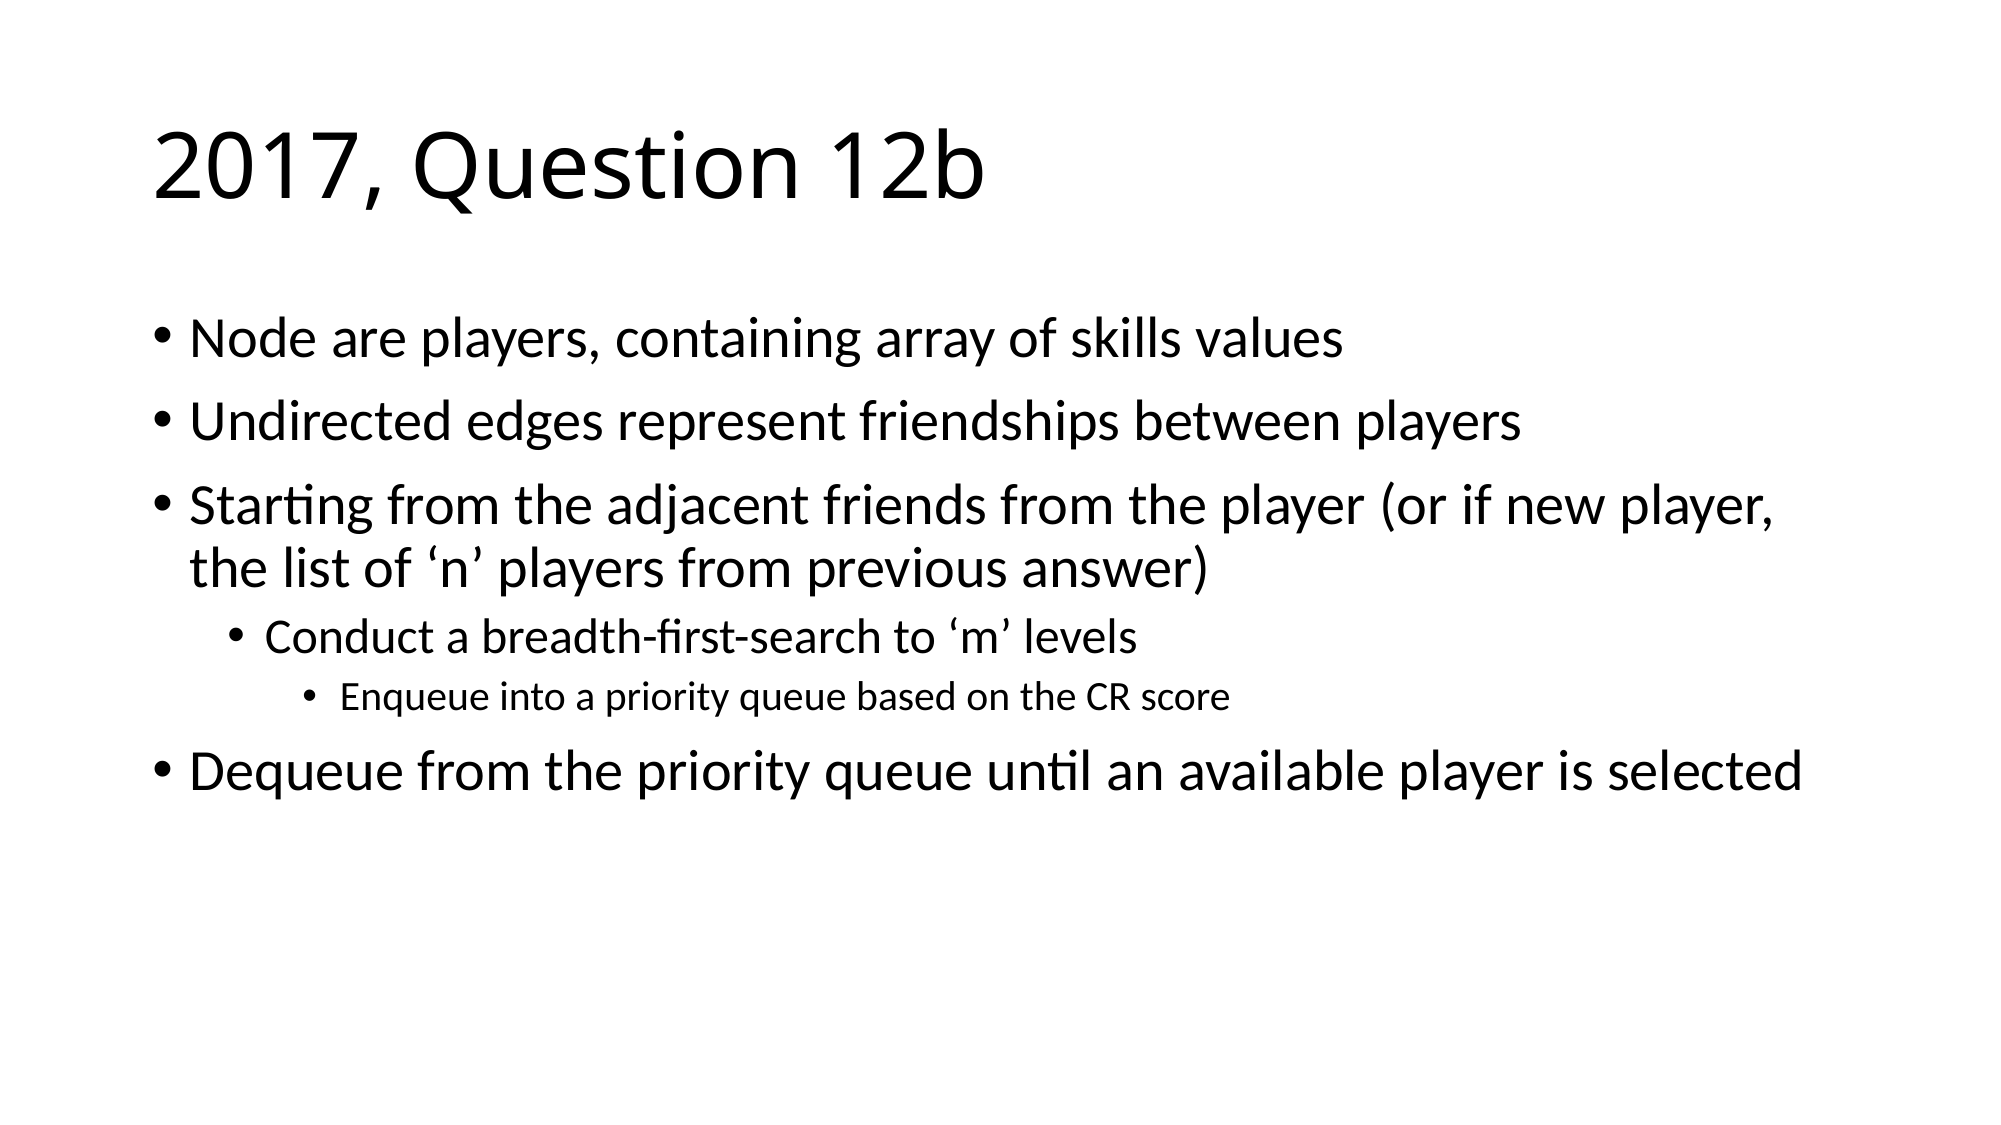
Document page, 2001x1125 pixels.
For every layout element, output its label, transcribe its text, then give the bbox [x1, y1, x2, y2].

title 2017, Question 12b [137, 59, 1863, 278]
list Node are players, containing array of skills values Undirected edges represent friendships between players Starting from the adjacent friends from the player (or if new player, the list of ‘n’ players from previous answer) Conduct a breadth-first-search to ‘m’ levels Enqueue into a priority queue based on the CR score Dequeue from the priority queue until an available player is selected [137, 299, 1863, 1014]
